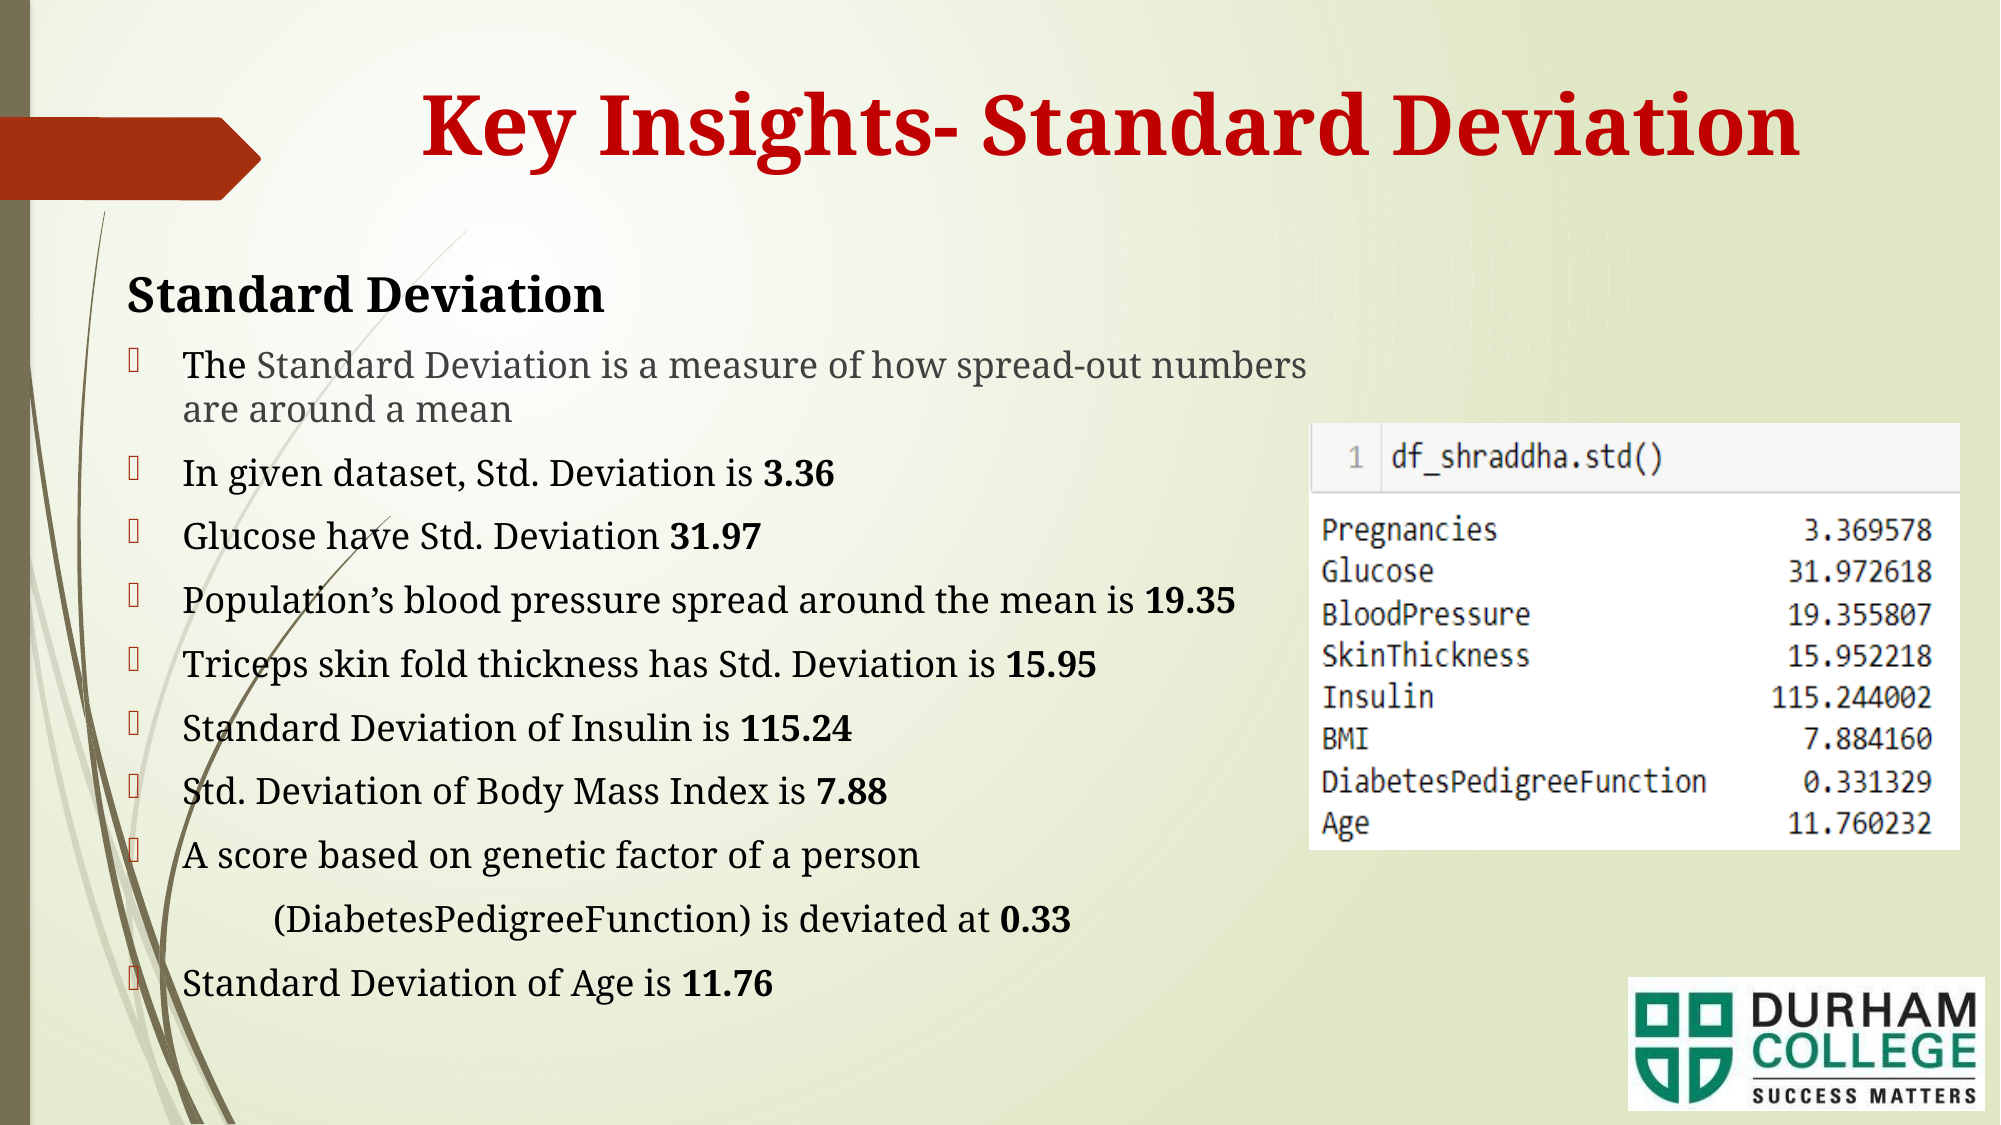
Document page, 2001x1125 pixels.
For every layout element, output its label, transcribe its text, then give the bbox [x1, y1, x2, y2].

picture [1627, 977, 1985, 1111]
list Standard Deviation The Standard Deviation is a measure of how spread-out numbers are around a mean In given dataset, Std. Deviation is 3.36 Glucose have Std. Deviation 31.97 Population’s blood pressure spread around the mean is 19.35 Triceps skin fold thickness has Std. Deviation is 15.95 Standard Deviation of Insulin is 115.24 Std. Deviation of Body Mass Index is 7.88 A score based on genetic factor of a person (DiabetesPedigreeFunction) is deviated at 0.33 Standard Deviation of Age is 11.76 [112, 256, 1382, 1018]
picture [1309, 423, 1960, 851]
title Key Insights- Standard Deviation [381, 64, 1844, 199]
